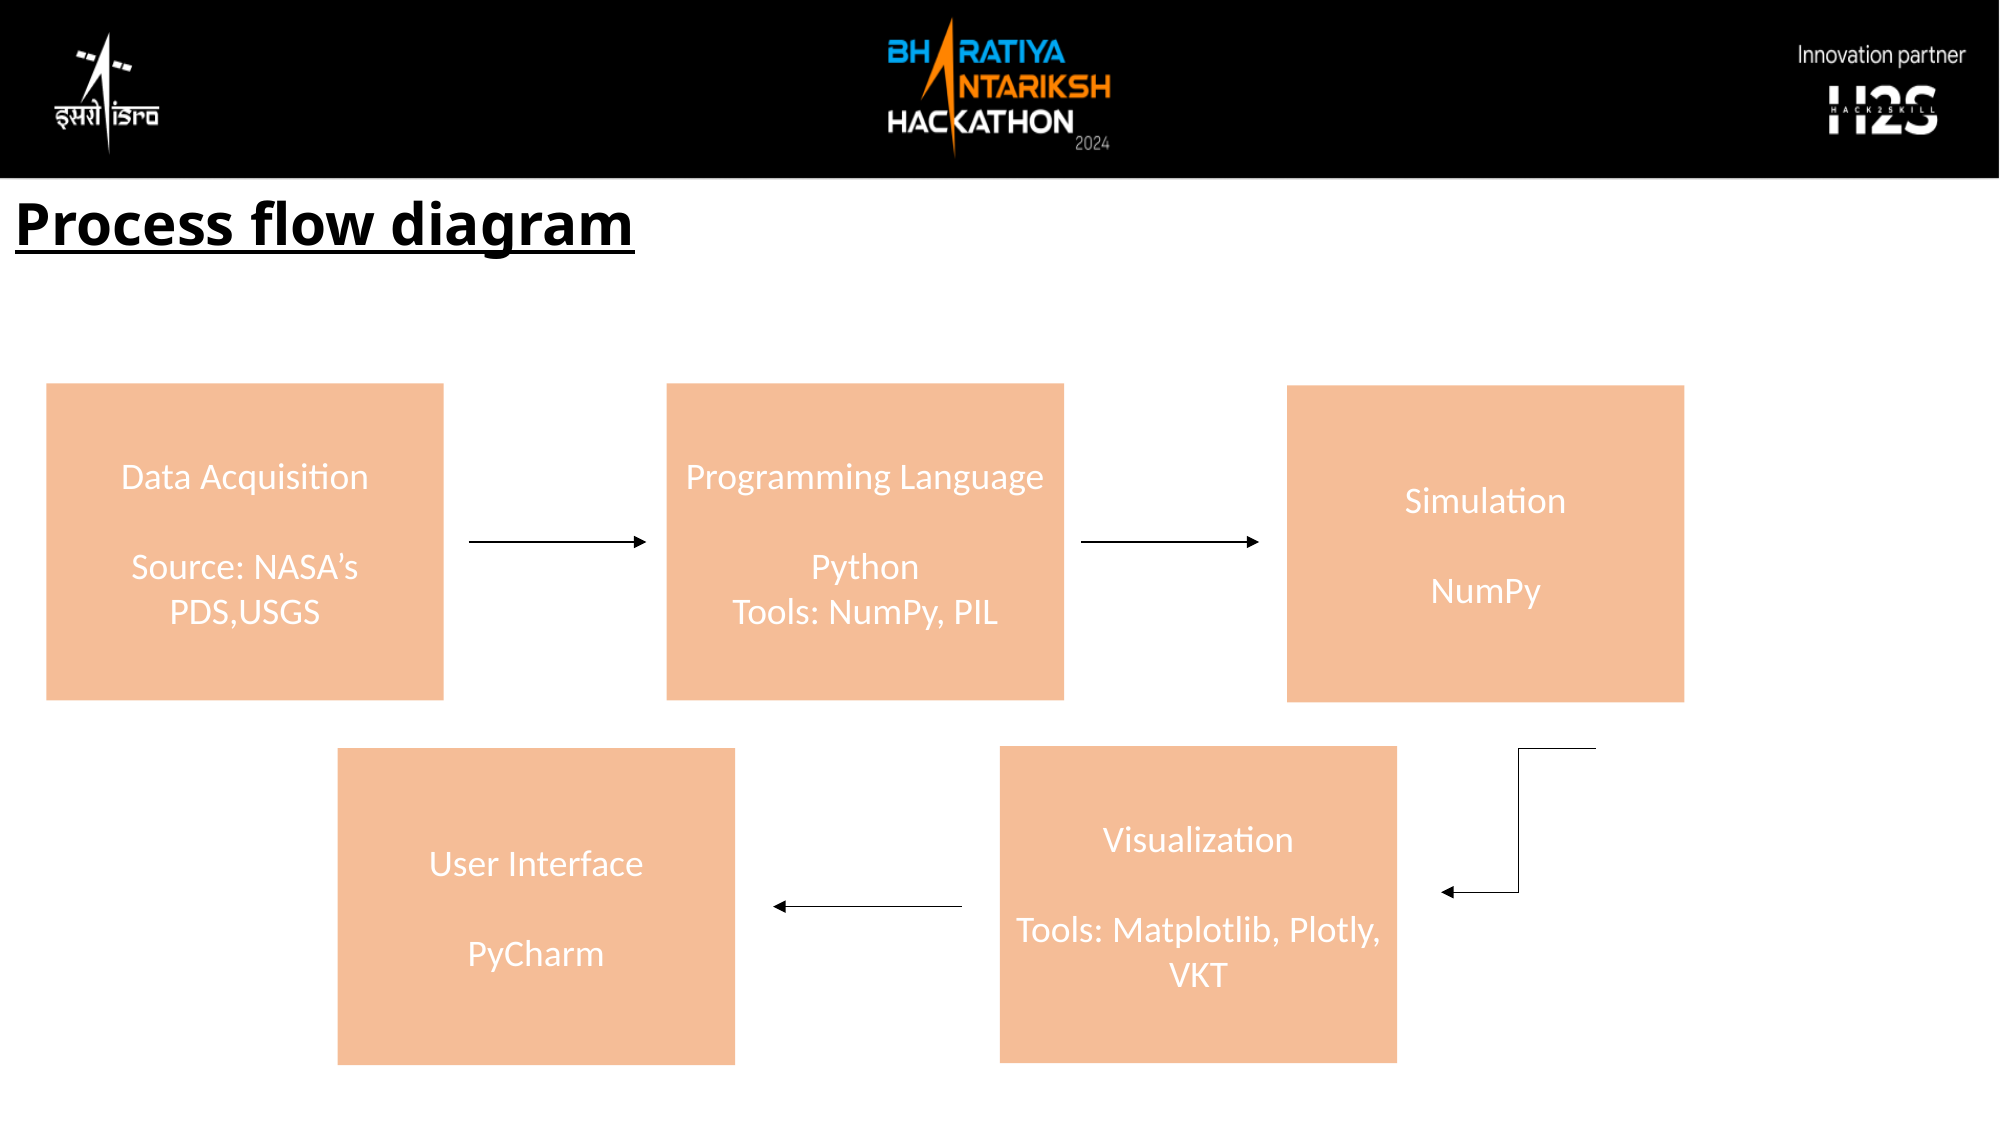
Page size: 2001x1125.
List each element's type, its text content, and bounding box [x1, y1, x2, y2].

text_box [1441, 748, 1596, 893]
text_box Programming Language Python Tools: NumPy, PIL [666, 383, 1065, 701]
text_box Process flow diagram [0, 180, 2000, 335]
picture [0, 0, 2000, 180]
text_box Simulation NumPy [1287, 385, 1685, 703]
text_box Data Acquisition Source: NASA’s PDS,USGS [46, 383, 444, 701]
text_box User Interface PyCharm [337, 748, 736, 1066]
text_box Visualization Tools: Matplotlib, Plotly, VKT [999, 746, 1398, 1064]
